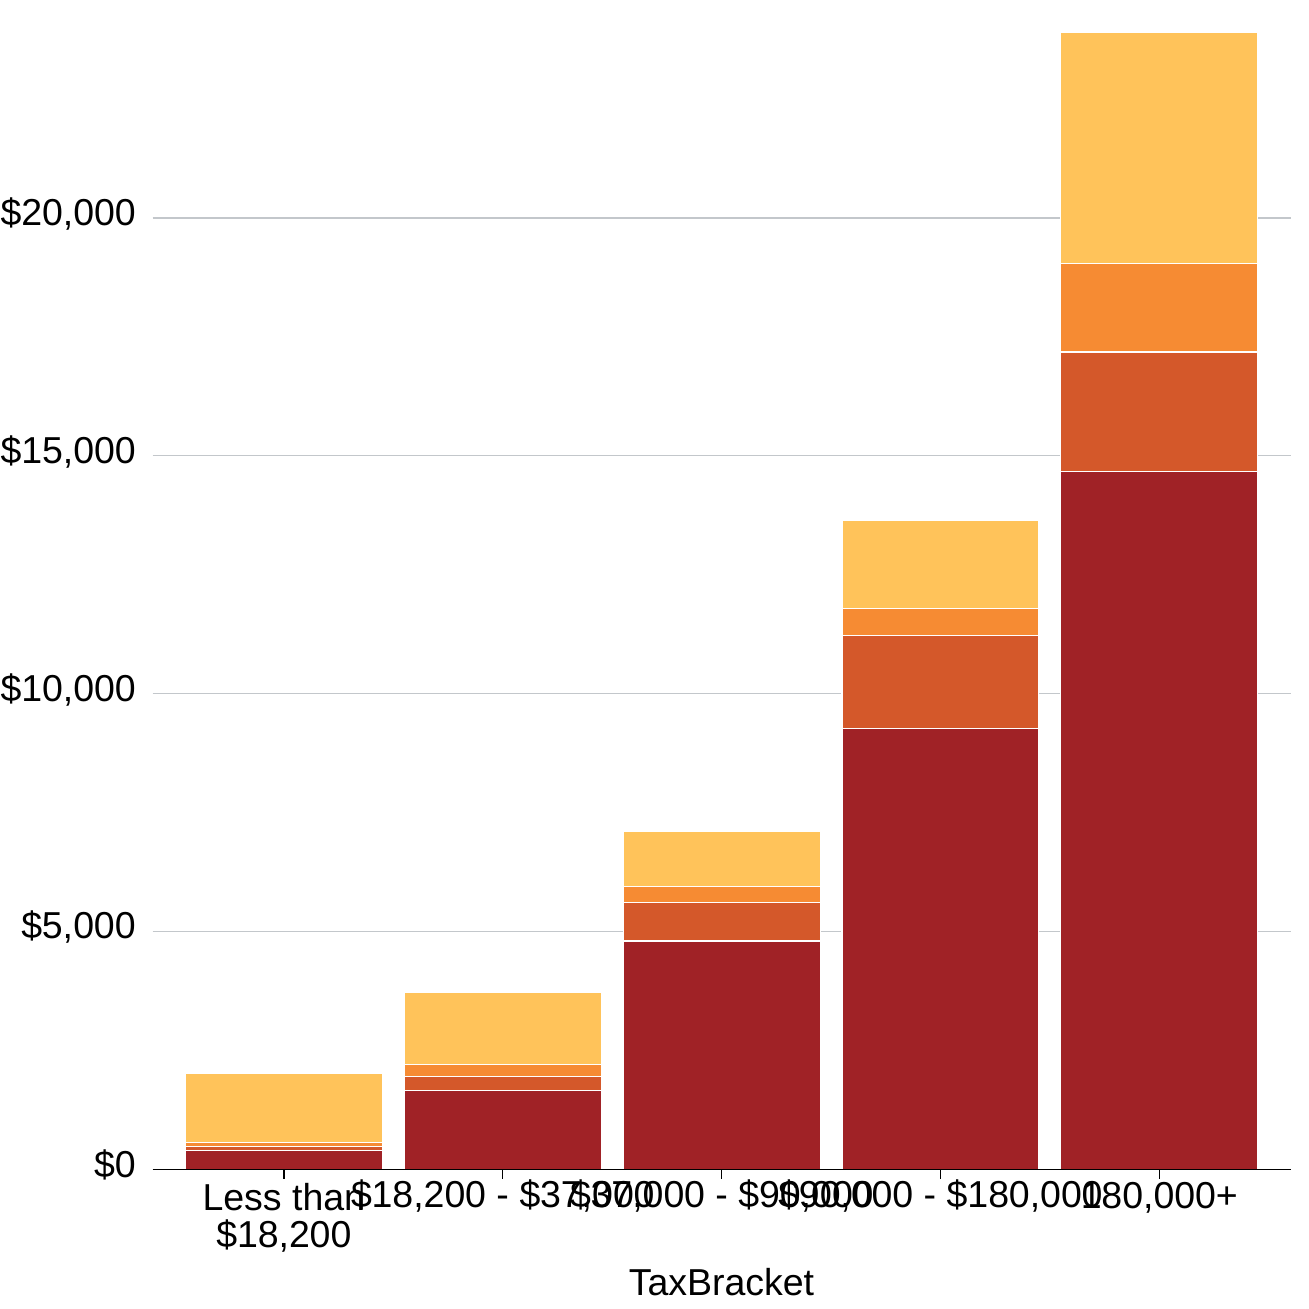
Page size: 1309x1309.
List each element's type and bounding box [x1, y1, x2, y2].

text_box [0, 0, 1309, 1309]
